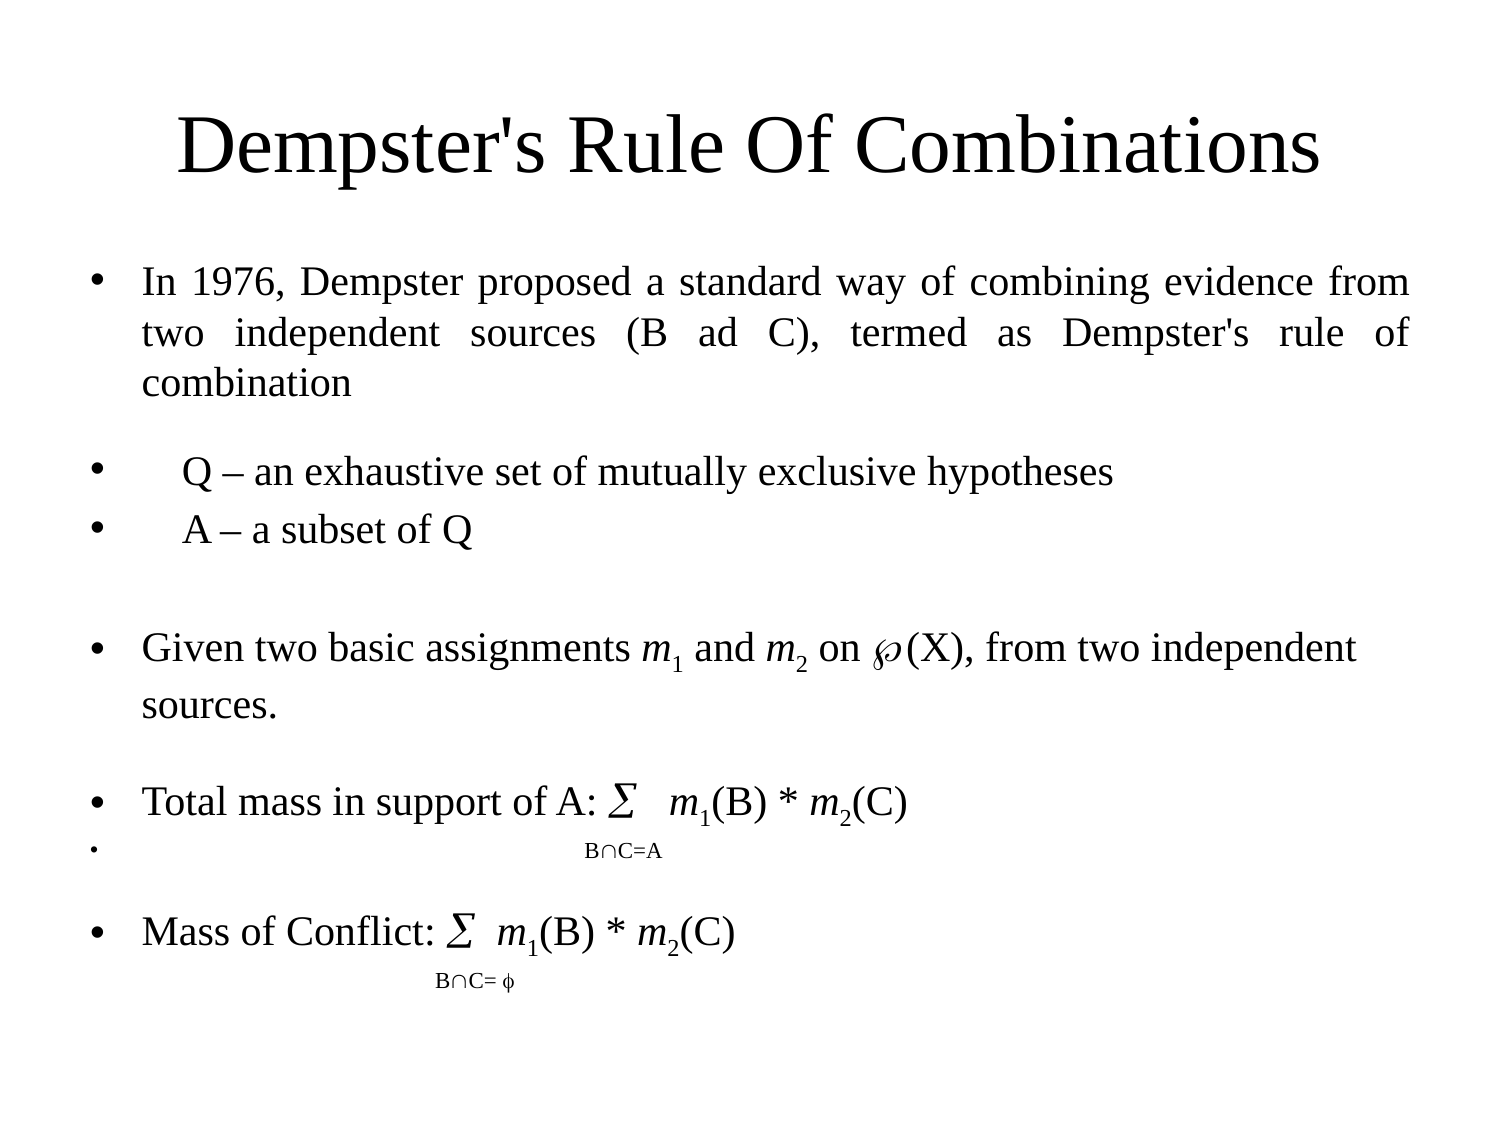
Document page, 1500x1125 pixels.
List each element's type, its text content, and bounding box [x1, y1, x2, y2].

title Dempster's Rule Of Combinations [75, 45, 1425, 233]
list In 1976, Dempster proposed a standard way of combining evidence from two independent sources (B ad C), termed as Dempster's rule of combination Q – an exhaustive set of mutually exclusive hypotheses A – a subset of Q Given two basic assignments m1 and m2 on (X), from two independent sources. Total mass in support of A:  m1(B) * m2(C) BC=A Mass of Conflict:  m1(B) * m2(C) BC=  [75, 246, 1425, 1005]
